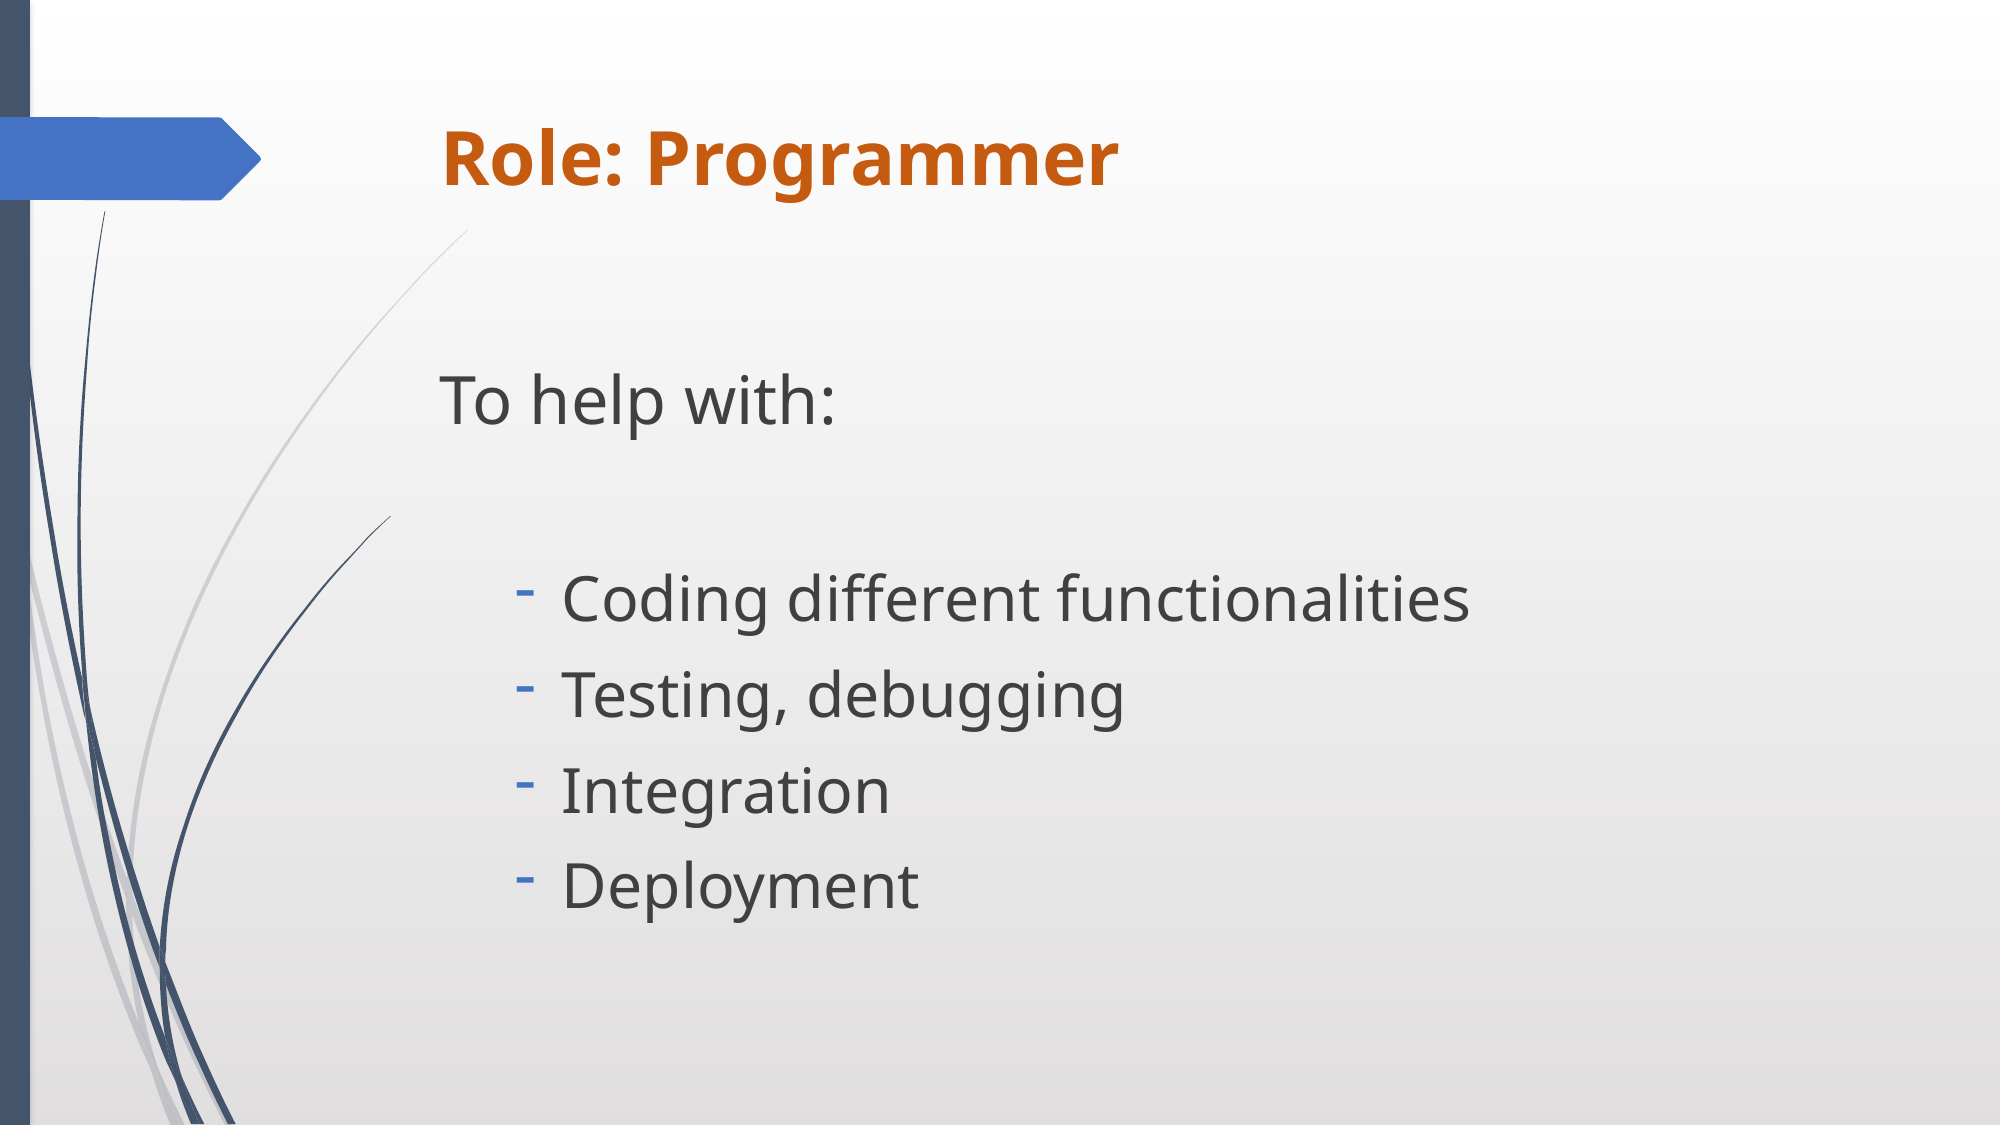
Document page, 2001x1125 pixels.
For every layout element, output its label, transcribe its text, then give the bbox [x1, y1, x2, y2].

title Role: Programmer [425, 102, 1888, 313]
list To help with: Coding different functionalities Testing, debugging Integration Deployment [424, 350, 1888, 970]
